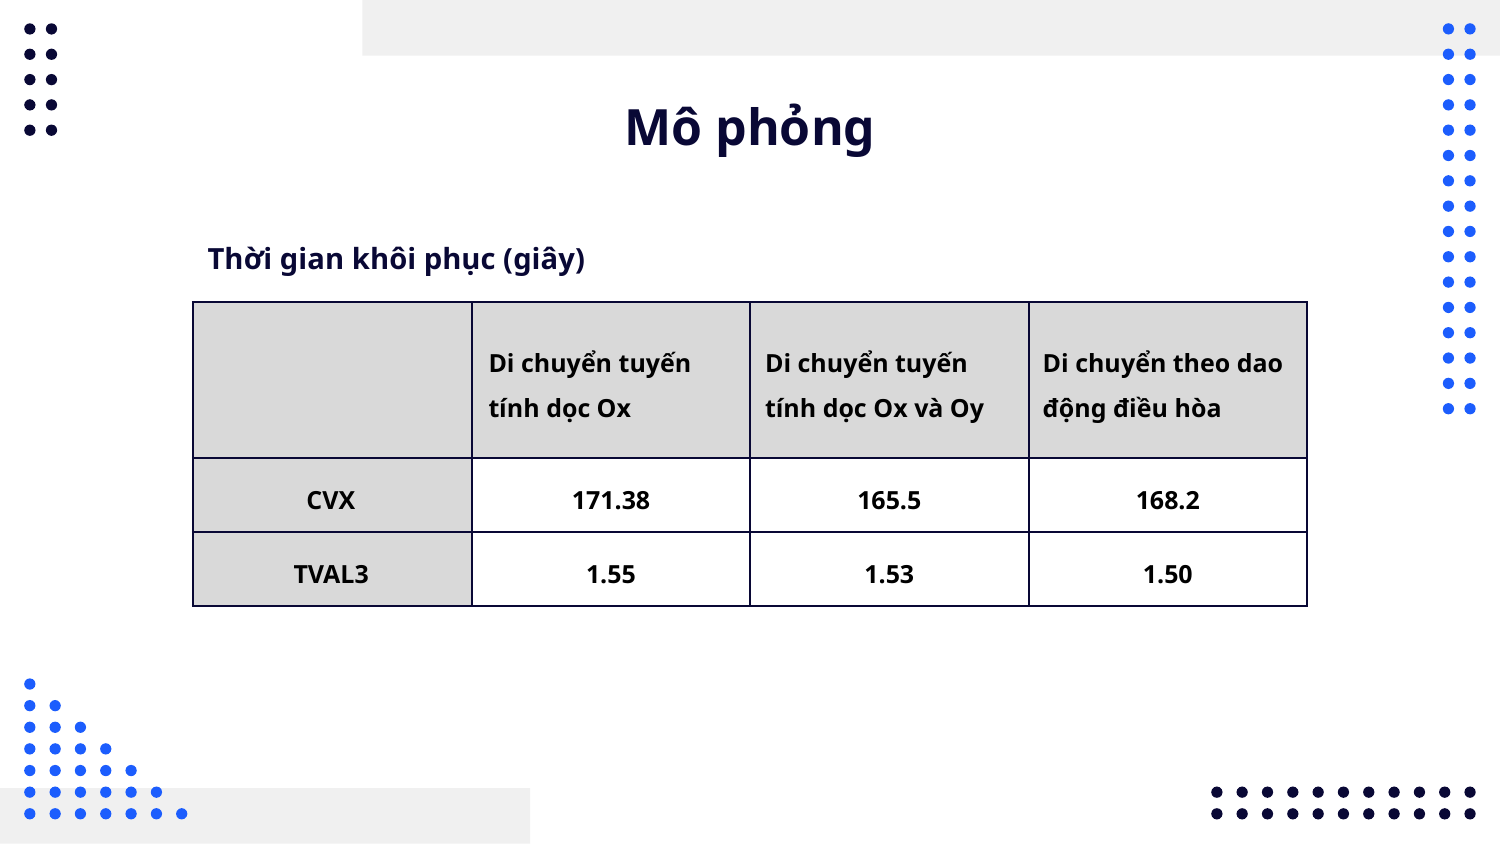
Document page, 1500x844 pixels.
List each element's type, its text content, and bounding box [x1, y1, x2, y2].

table_cell 1.53 [751, 533, 1028, 605]
table_header Di chuyển tuyến tính dọc Ox [473, 303, 749, 457]
table_cell 168.2 [1030, 459, 1306, 531]
table_cell 1.55 [473, 533, 749, 605]
table_cell 165.5 [751, 459, 1028, 531]
table_header [194, 303, 471, 457]
table_header Di chuyển theo dao động điều hòa [1030, 303, 1306, 457]
table_cell CVX [194, 459, 471, 531]
table_cell 171.38 [473, 459, 749, 531]
table_cell 1.50 [1030, 533, 1306, 605]
title Mô phỏng [118, 80, 1382, 175]
table_header Di chuyển tuyến tính dọc Ox và Oy [751, 303, 1028, 457]
table_cell TVAL3 [194, 533, 471, 605]
text_box Thời gian khôi phục (giây) [192, 215, 644, 291]
